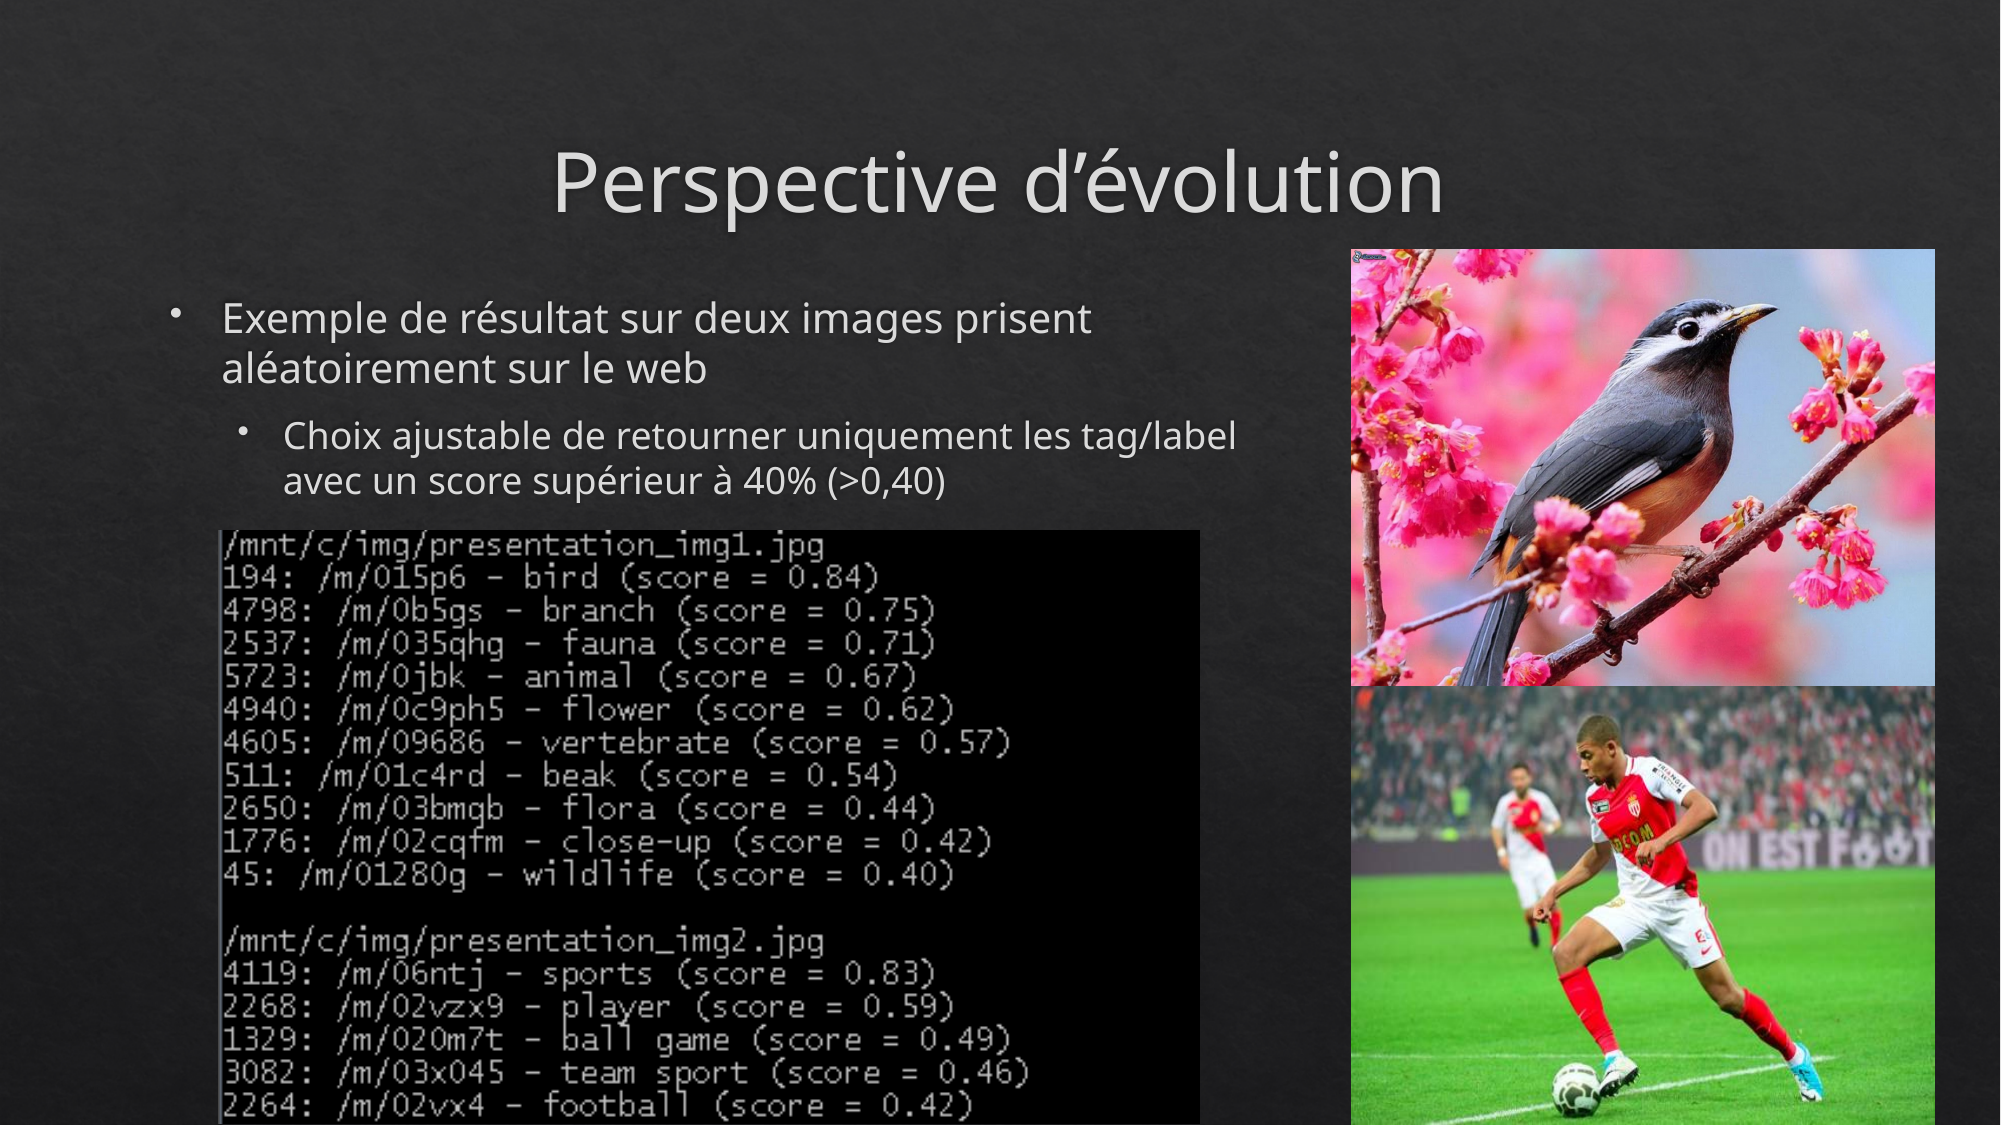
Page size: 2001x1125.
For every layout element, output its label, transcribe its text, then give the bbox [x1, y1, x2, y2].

list Exemple de résultat sur deux images prisent aléatoirement sur le web Choix ajustable de retourner uniquement les tag/label avec un score supérieur à 40% (>0,40) [149, 284, 1268, 533]
title Perspective d’évolution [149, 99, 1849, 260]
picture [1350, 249, 1935, 1125]
picture [218, 530, 1201, 1125]
